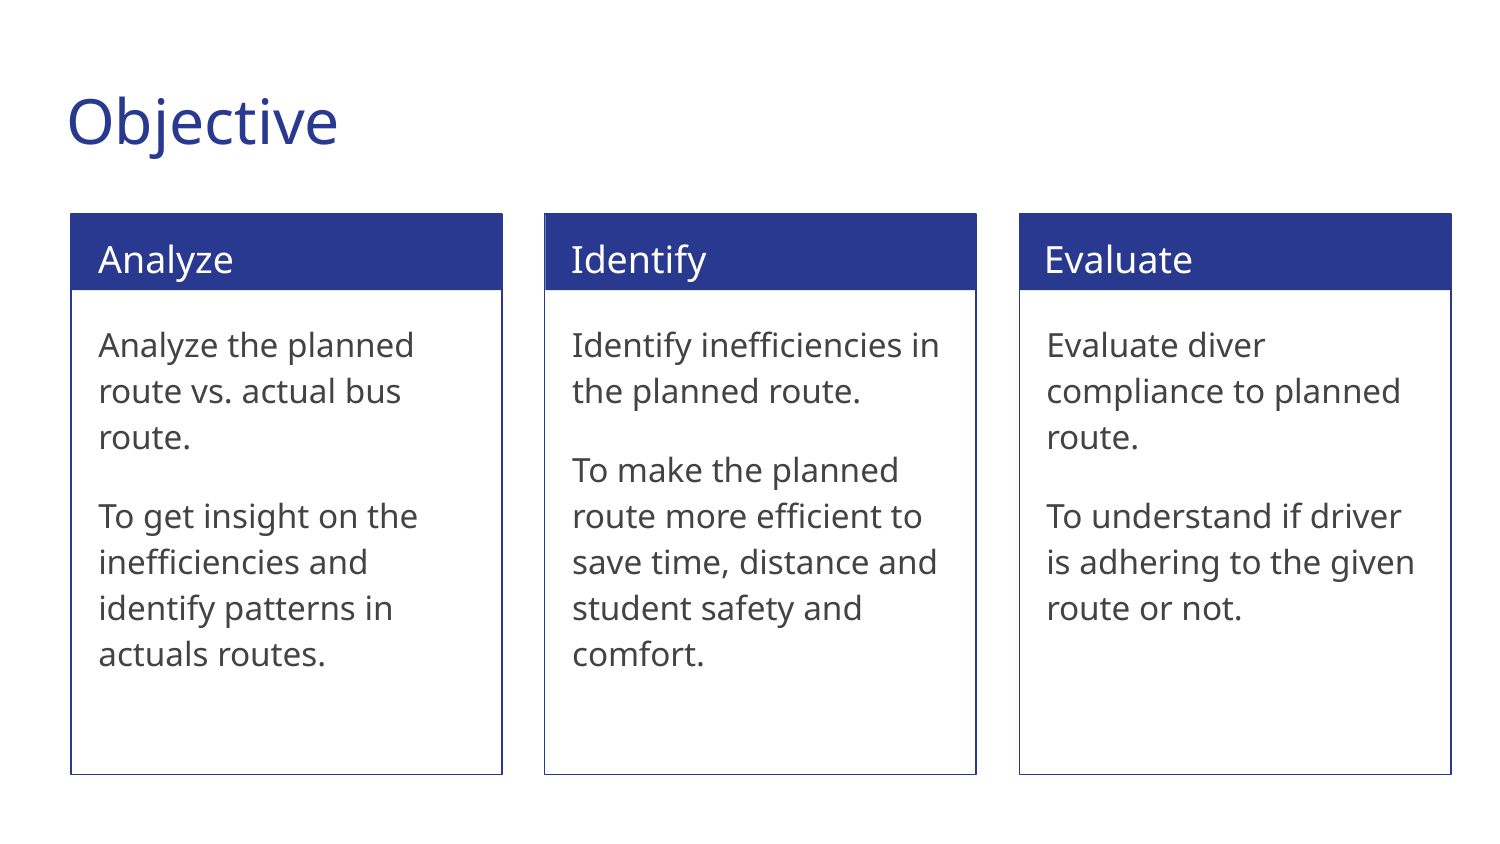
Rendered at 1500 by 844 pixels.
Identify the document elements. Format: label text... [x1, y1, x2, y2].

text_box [1018, 213, 1452, 775]
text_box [544, 213, 977, 775]
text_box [70, 213, 503, 775]
title Objective [51, 67, 1449, 167]
